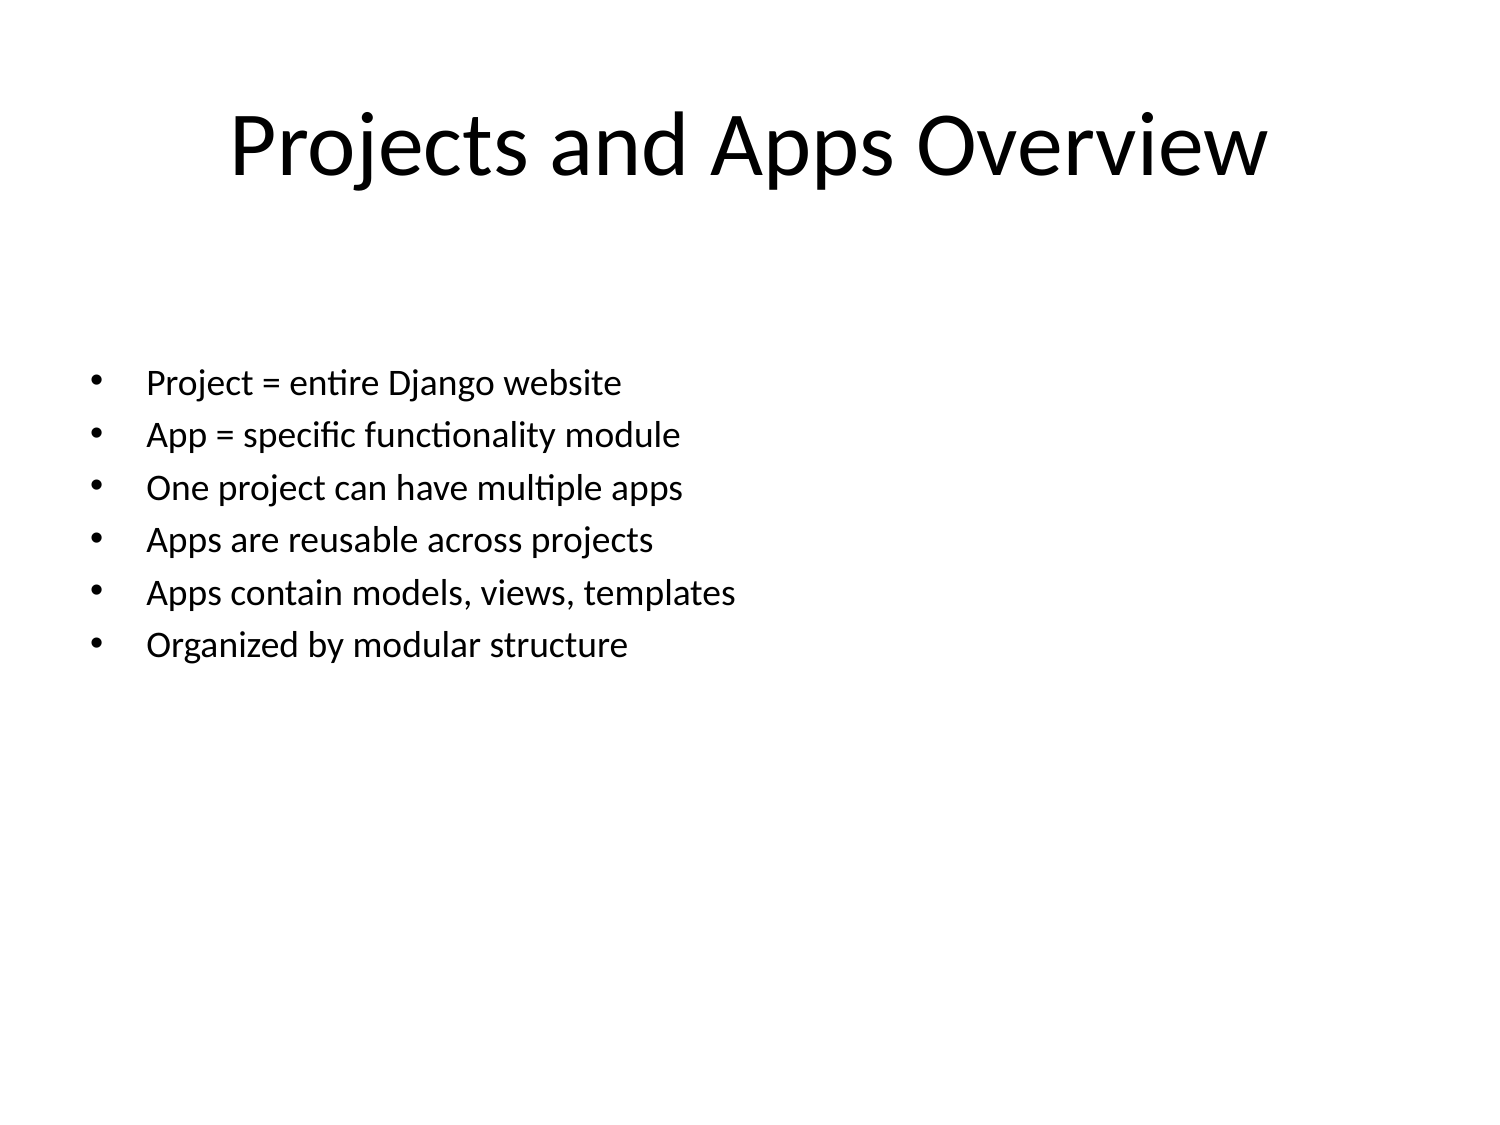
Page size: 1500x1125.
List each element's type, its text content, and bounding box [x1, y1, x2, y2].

list Project = entire Django website App = specific functionality module One project can have multiple apps Apps are reusable across projects Apps contain models, views, templates Organized by modular structure [75, 262, 1425, 1005]
title Projects and Apps Overview [75, 45, 1425, 233]
